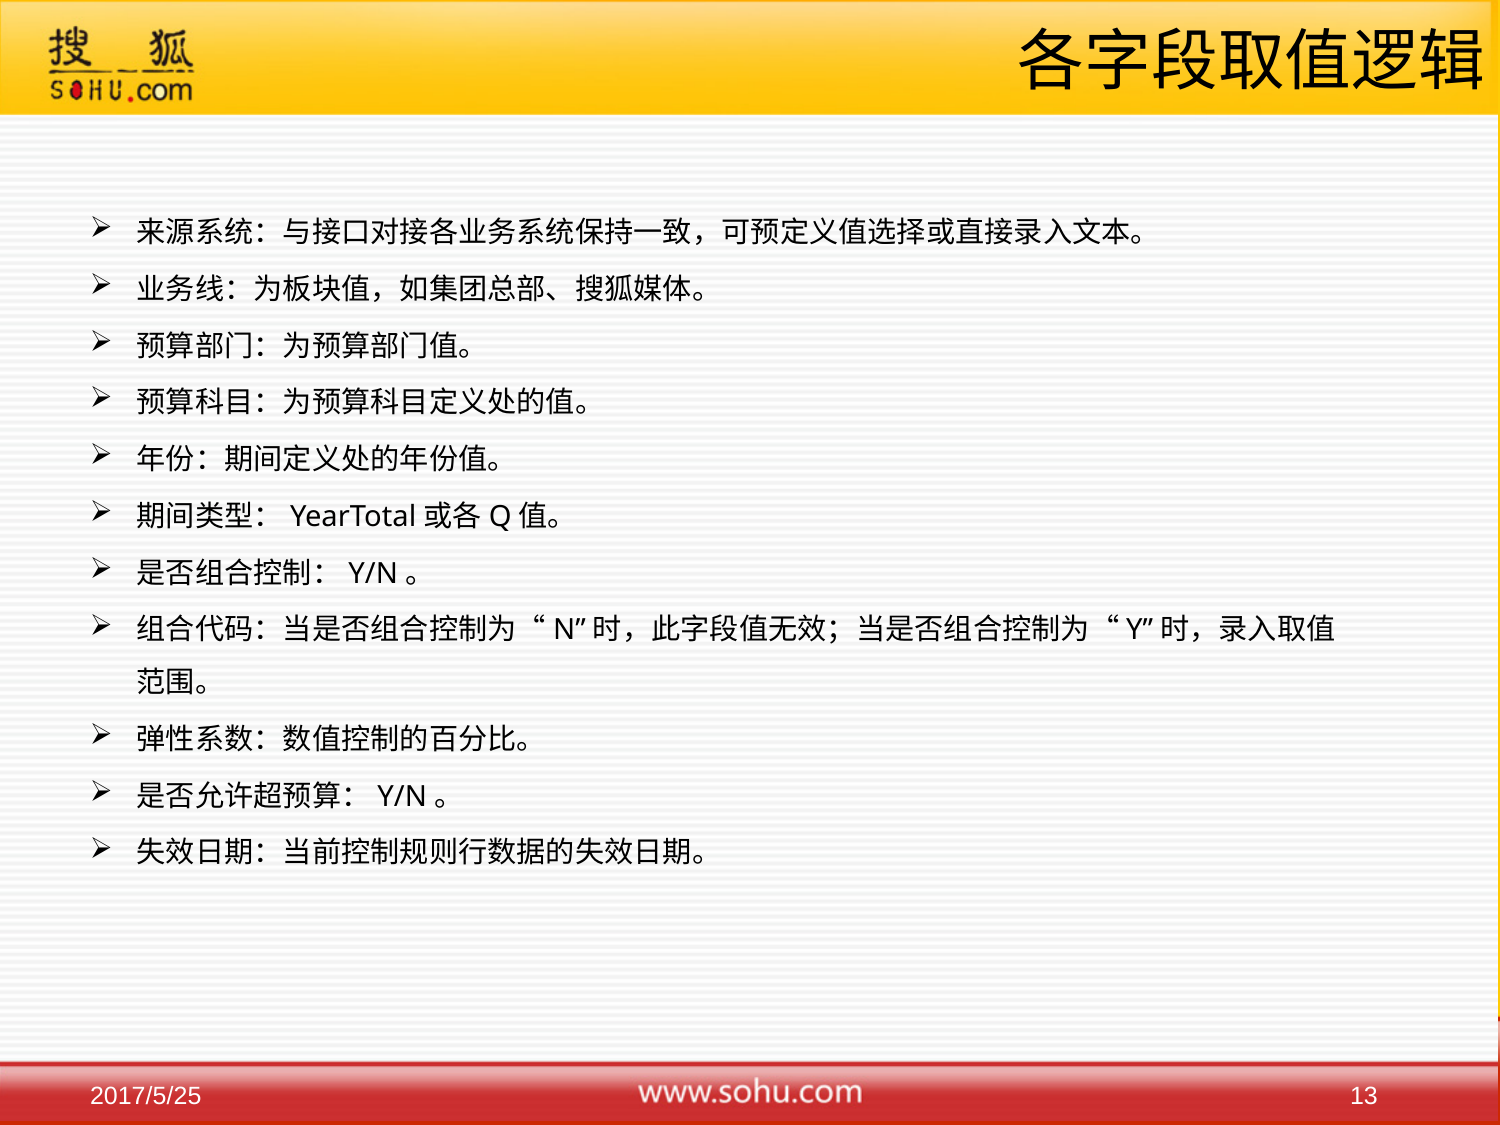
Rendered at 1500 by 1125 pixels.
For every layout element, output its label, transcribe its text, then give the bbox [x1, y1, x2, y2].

picture [0, 0, 1500, 1125]
slide_number 13 [1042, 1065, 1393, 1125]
title 各字段取值逻辑 [515, 0, 1500, 118]
text_box 来源系统：与接口对接各业务系统保持一致，可预定义值选择或直接录入文本。 业务线：为板块值，如集团总部、搜狐媒体。 预算部门：为预算部门值。 预算科目：为预算科目定义处的值。 年份：期间定义处的年份值。 期间类型：YearTotal或各Q值。 是否组合控制：Y/N。 组合代码：当是否组合控制为“N”时，此字段值无效；当是否组合控制为“Y”时，录入取值范围。 弹性系数：数值控制的百分比。 是否允许超预算：Y/N。 失效日期：当前控制规则行数据的失效日期。 [0, 188, 1370, 877]
